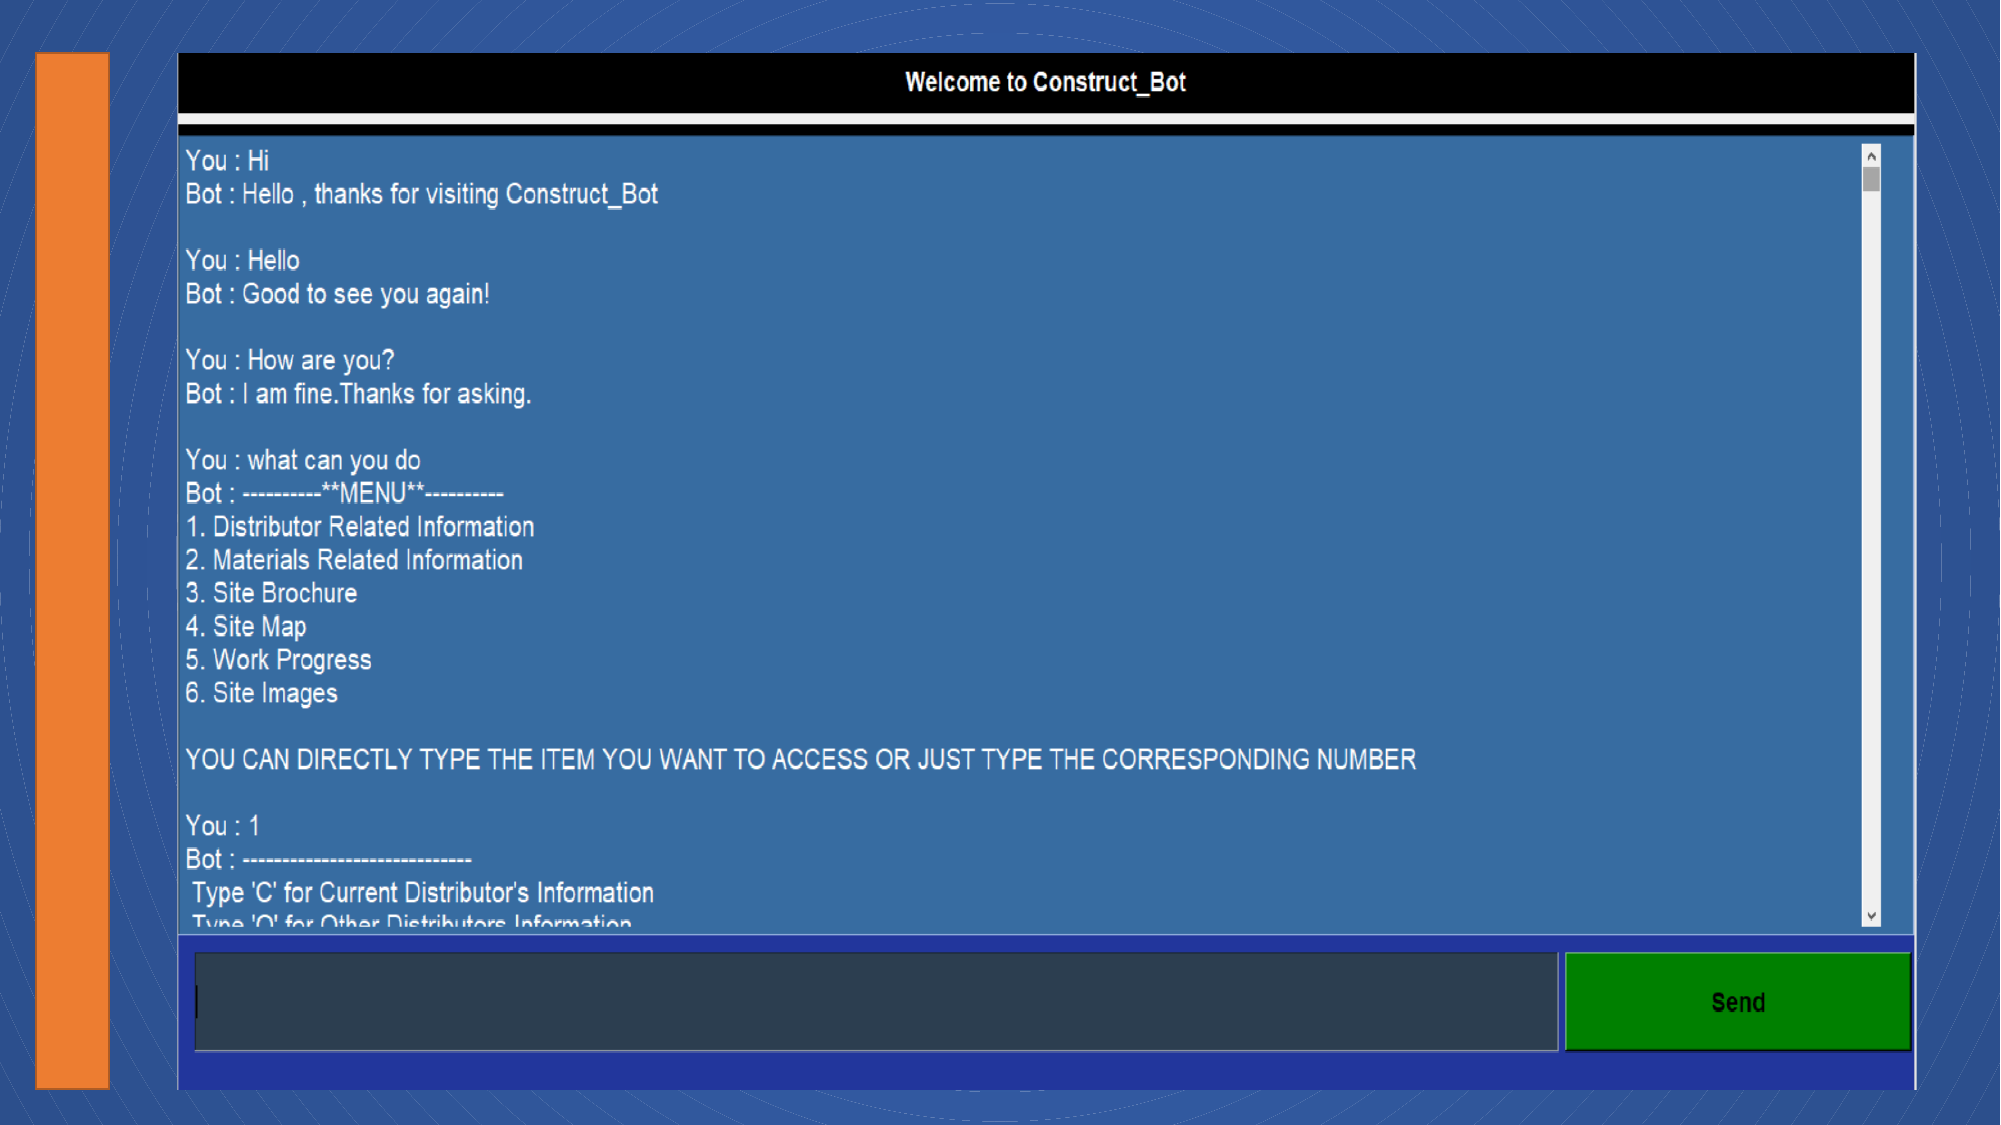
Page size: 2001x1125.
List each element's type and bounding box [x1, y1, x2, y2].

picture [177, 52, 1917, 1090]
text_box [35, 52, 110, 1090]
